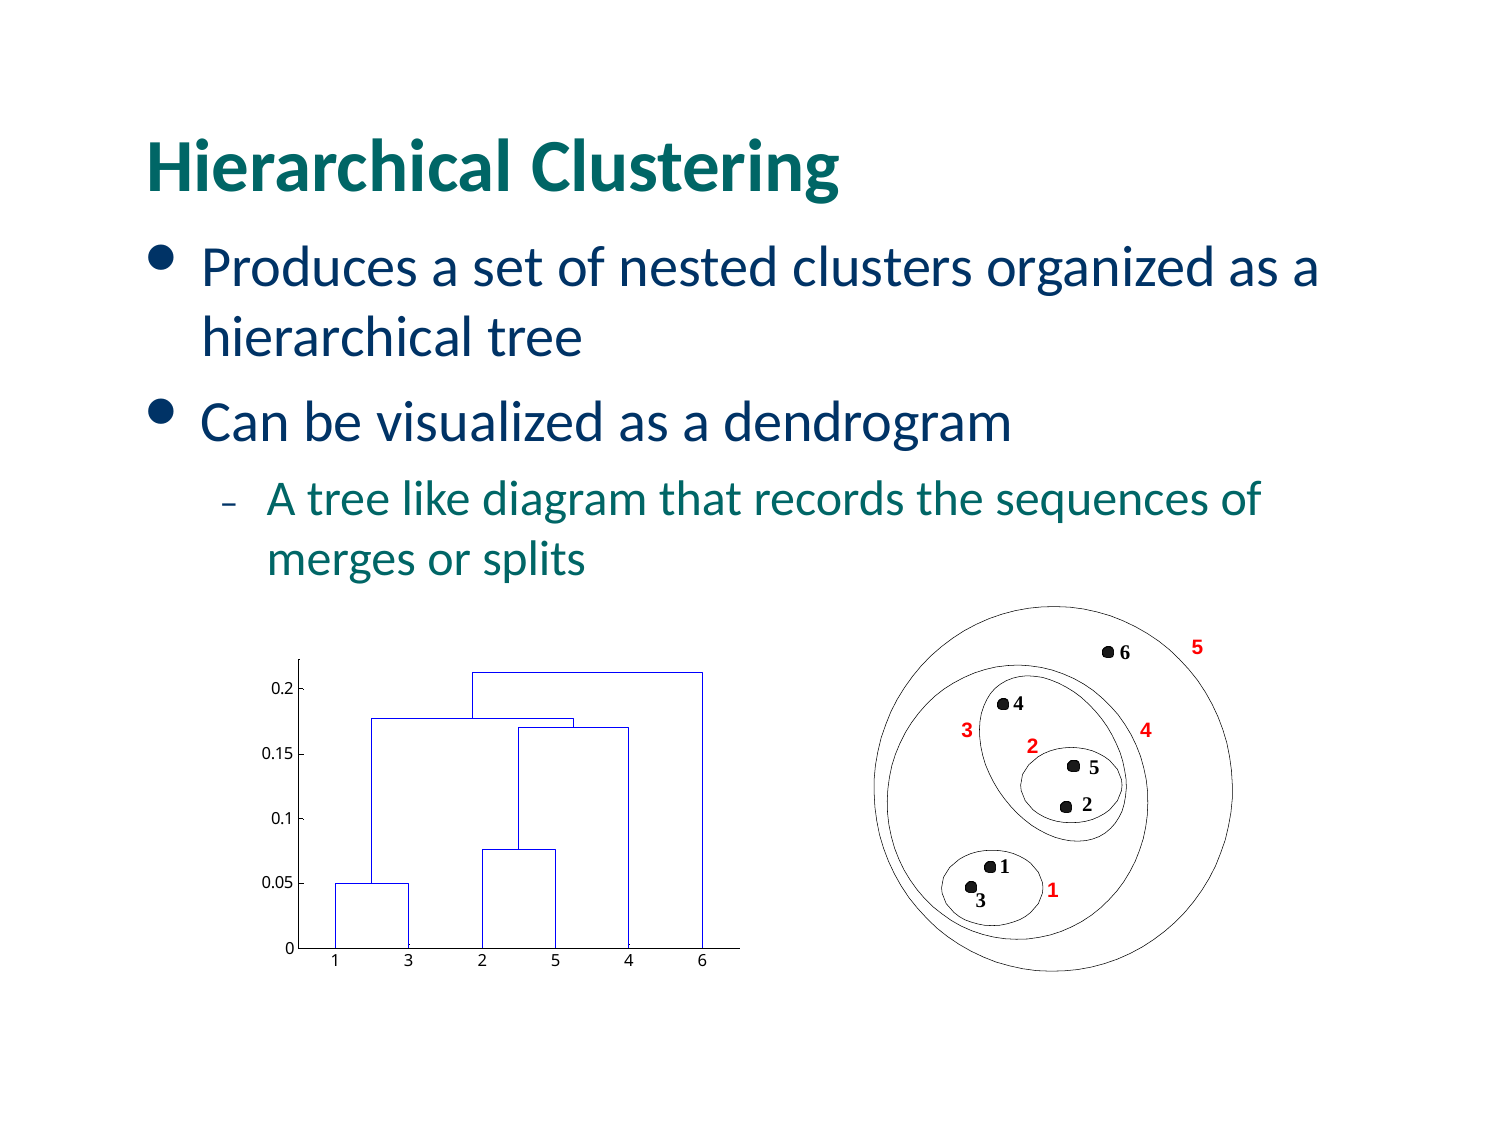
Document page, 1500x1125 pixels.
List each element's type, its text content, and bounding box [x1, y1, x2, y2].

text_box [298, 672, 703, 950]
text_box 0 [283, 935, 297, 958]
text_box 5 [1189, 630, 1206, 659]
text_box 1 [328, 958, 343, 970]
text_box 5 [548, 958, 563, 970]
text_box 0.05 [259, 870, 291, 893]
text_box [964, 645, 1114, 893]
text_box 2 [475, 958, 489, 970]
text_box [874, 606, 1233, 972]
text_box 0.15 [259, 740, 291, 764]
text_box 3 [401, 958, 416, 970]
text_box 0.1 [269, 805, 291, 828]
text_box 0.2 [269, 675, 292, 698]
title Hierarchical Clustering [144, 114, 850, 226]
text_box 6 [695, 958, 710, 970]
text_box 4 [622, 958, 636, 970]
text_box Produces a set of nested clusters organized as a hierarchical tree Can be visualized as a dendrogram – A tree like diagram that records the sequences of merges or splits [142, 226, 1333, 586]
text_box 4 [1137, 713, 1154, 742]
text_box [297, 659, 741, 950]
